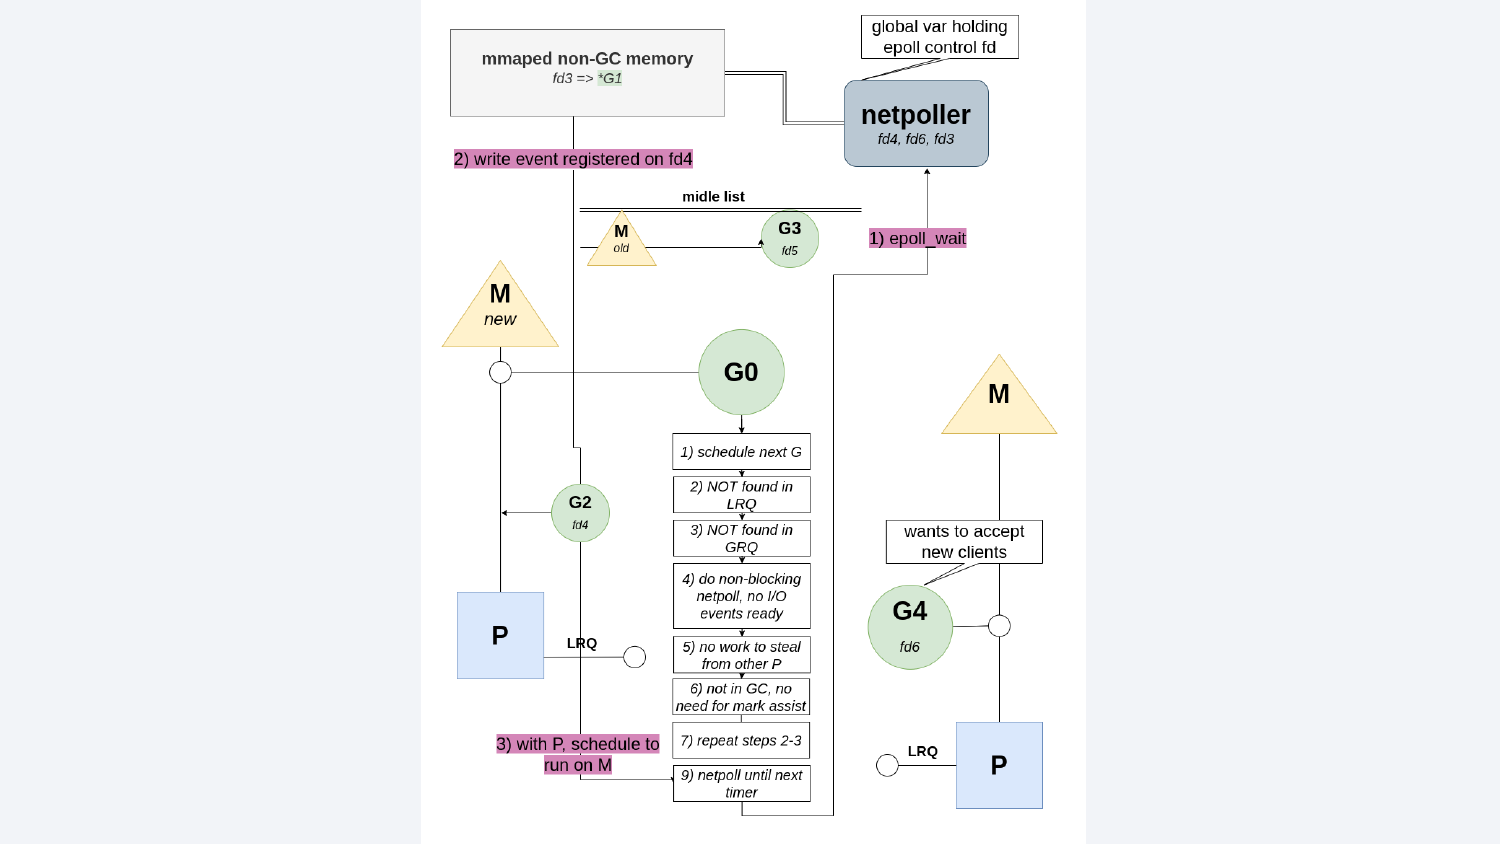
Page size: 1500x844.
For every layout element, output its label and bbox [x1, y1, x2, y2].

picture [421, 0, 1086, 844]
